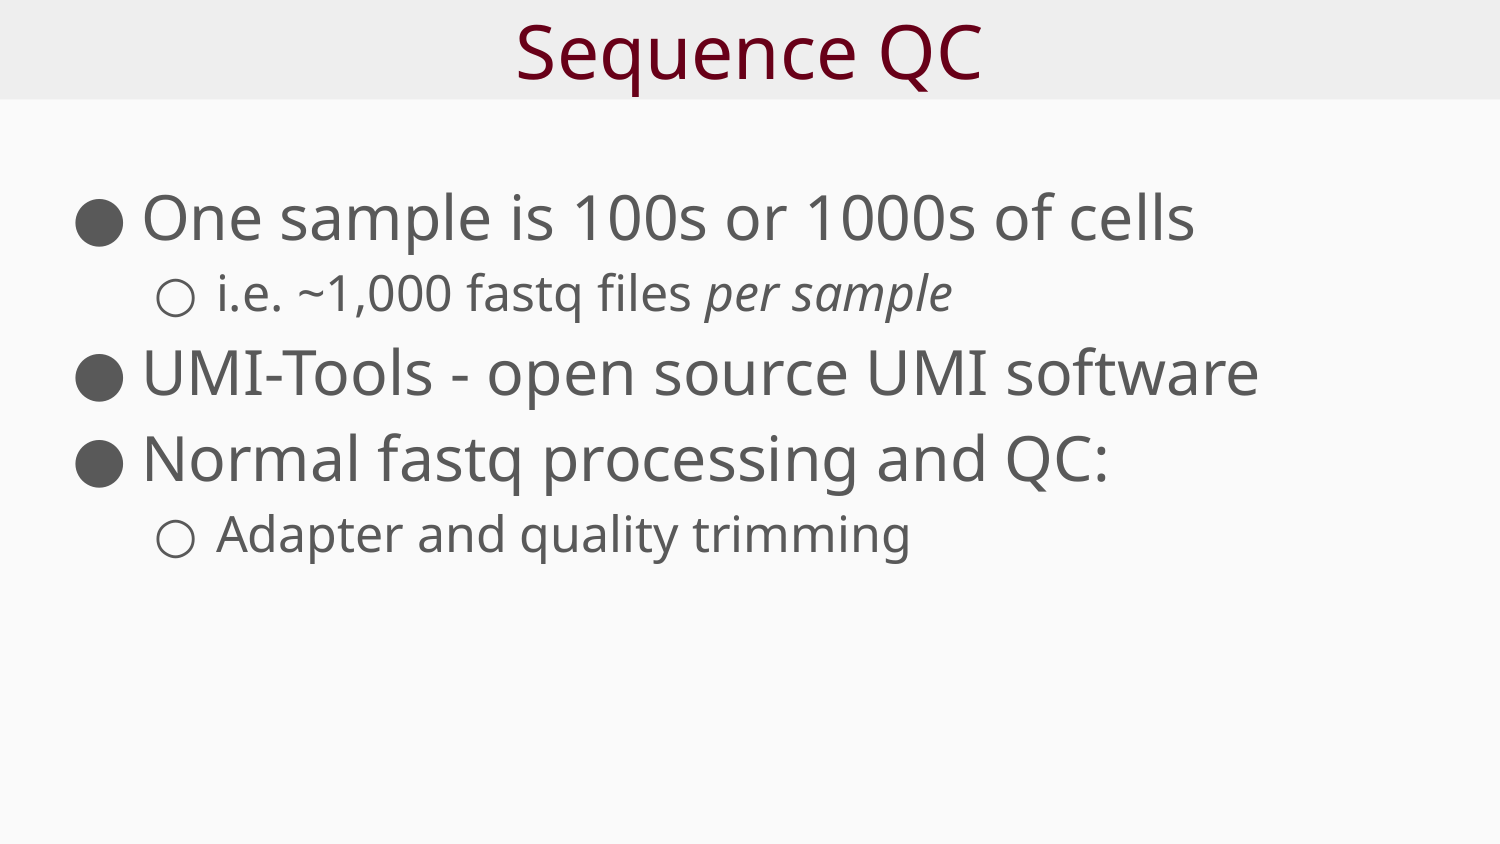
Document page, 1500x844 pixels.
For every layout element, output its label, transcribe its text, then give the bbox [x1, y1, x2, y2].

list One sample is 100s or 1000s of cells i.e. ~1,000 fastq files per sample UMI-Tools - open source UMI software Normal fastq processing and QC: Adapter and quality trimming [51, 151, 1449, 765]
title Sequence QC [0, 0, 1500, 100]
